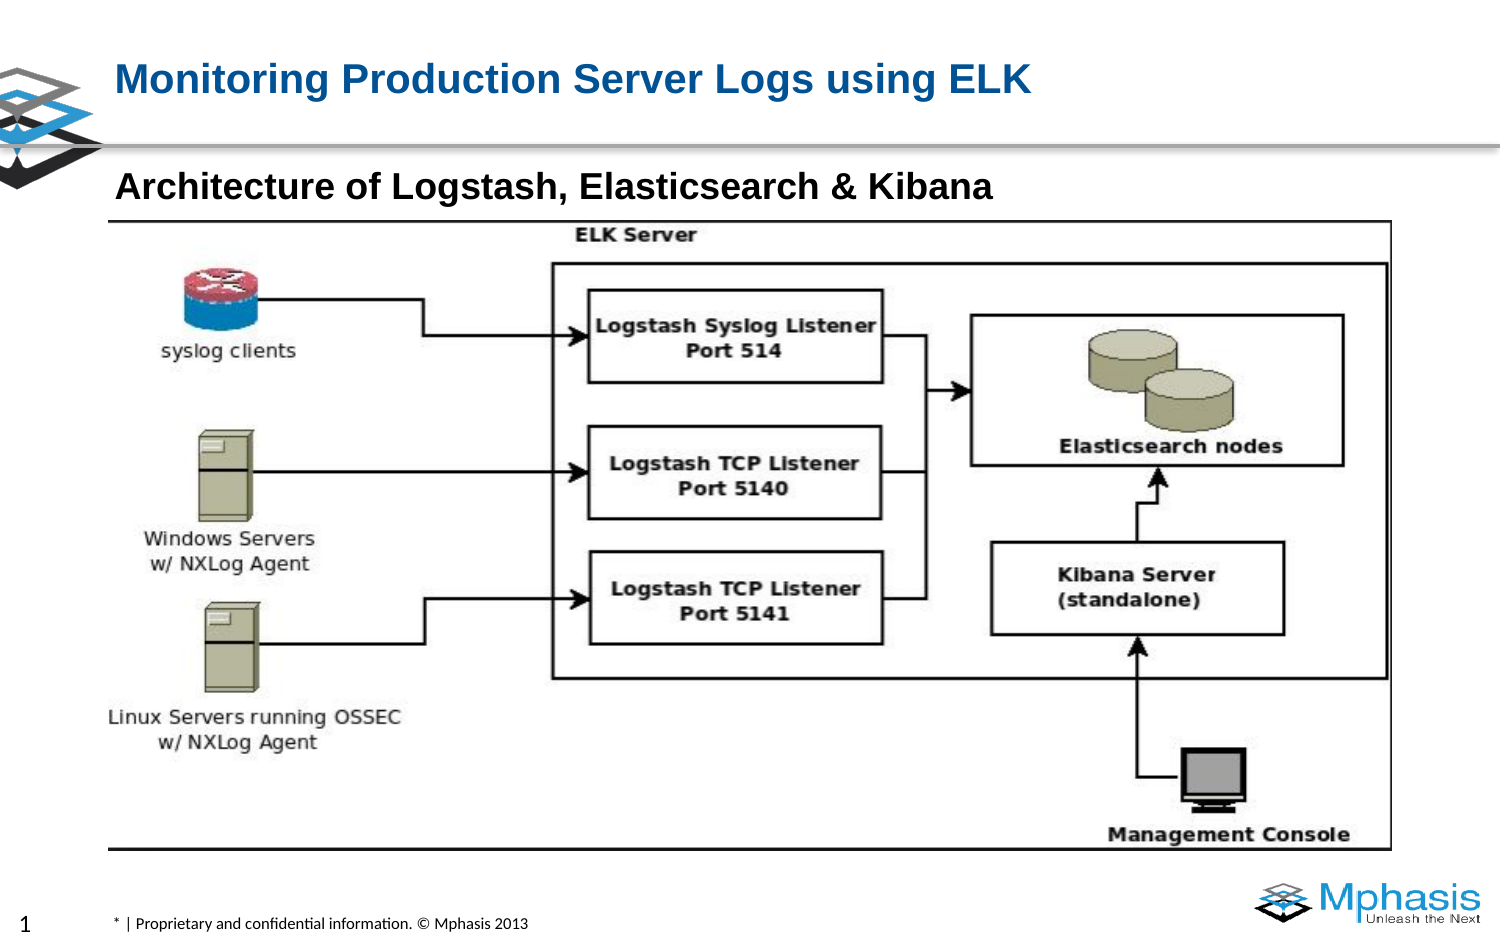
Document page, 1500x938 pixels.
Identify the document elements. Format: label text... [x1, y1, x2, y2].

picture [1244, 869, 1492, 933]
picture [108, 220, 1392, 851]
text_box Architecture of Logstash, Elasticsearch & Kibana [99, 154, 1470, 345]
title Monitoring Production Server Logs using ELK [99, 15, 1149, 146]
picture [0, 148, 113, 194]
picture [0, 62, 99, 144]
